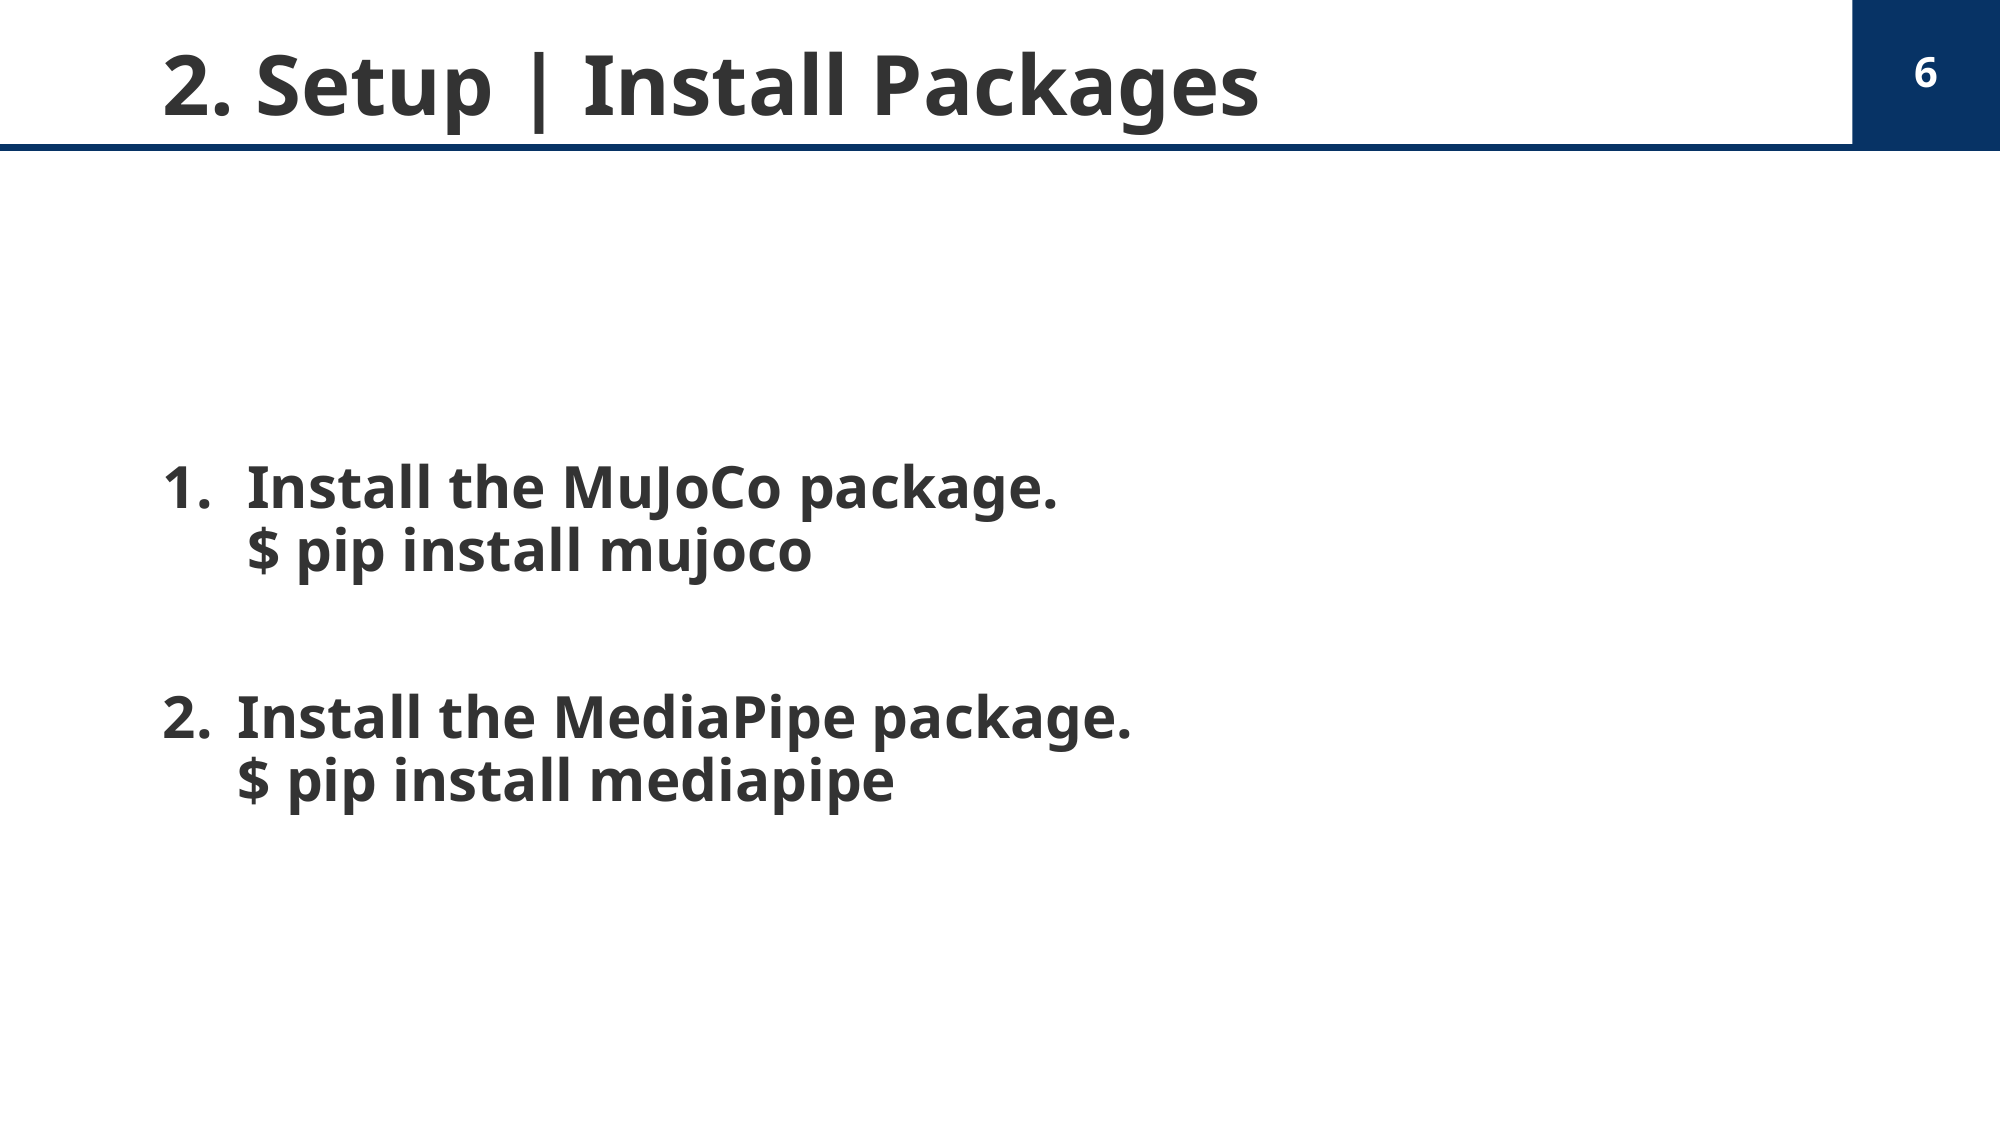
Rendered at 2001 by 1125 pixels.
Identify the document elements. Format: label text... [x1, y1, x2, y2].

title 2. Setup | Install Packages [147, 29, 1852, 148]
list Install the MuJoCo package. $ pip install mujoco Install the MediaPipe package. $ pip install mediapipe [147, 177, 1853, 1096]
slide_number 6 [1852, 0, 2000, 148]
